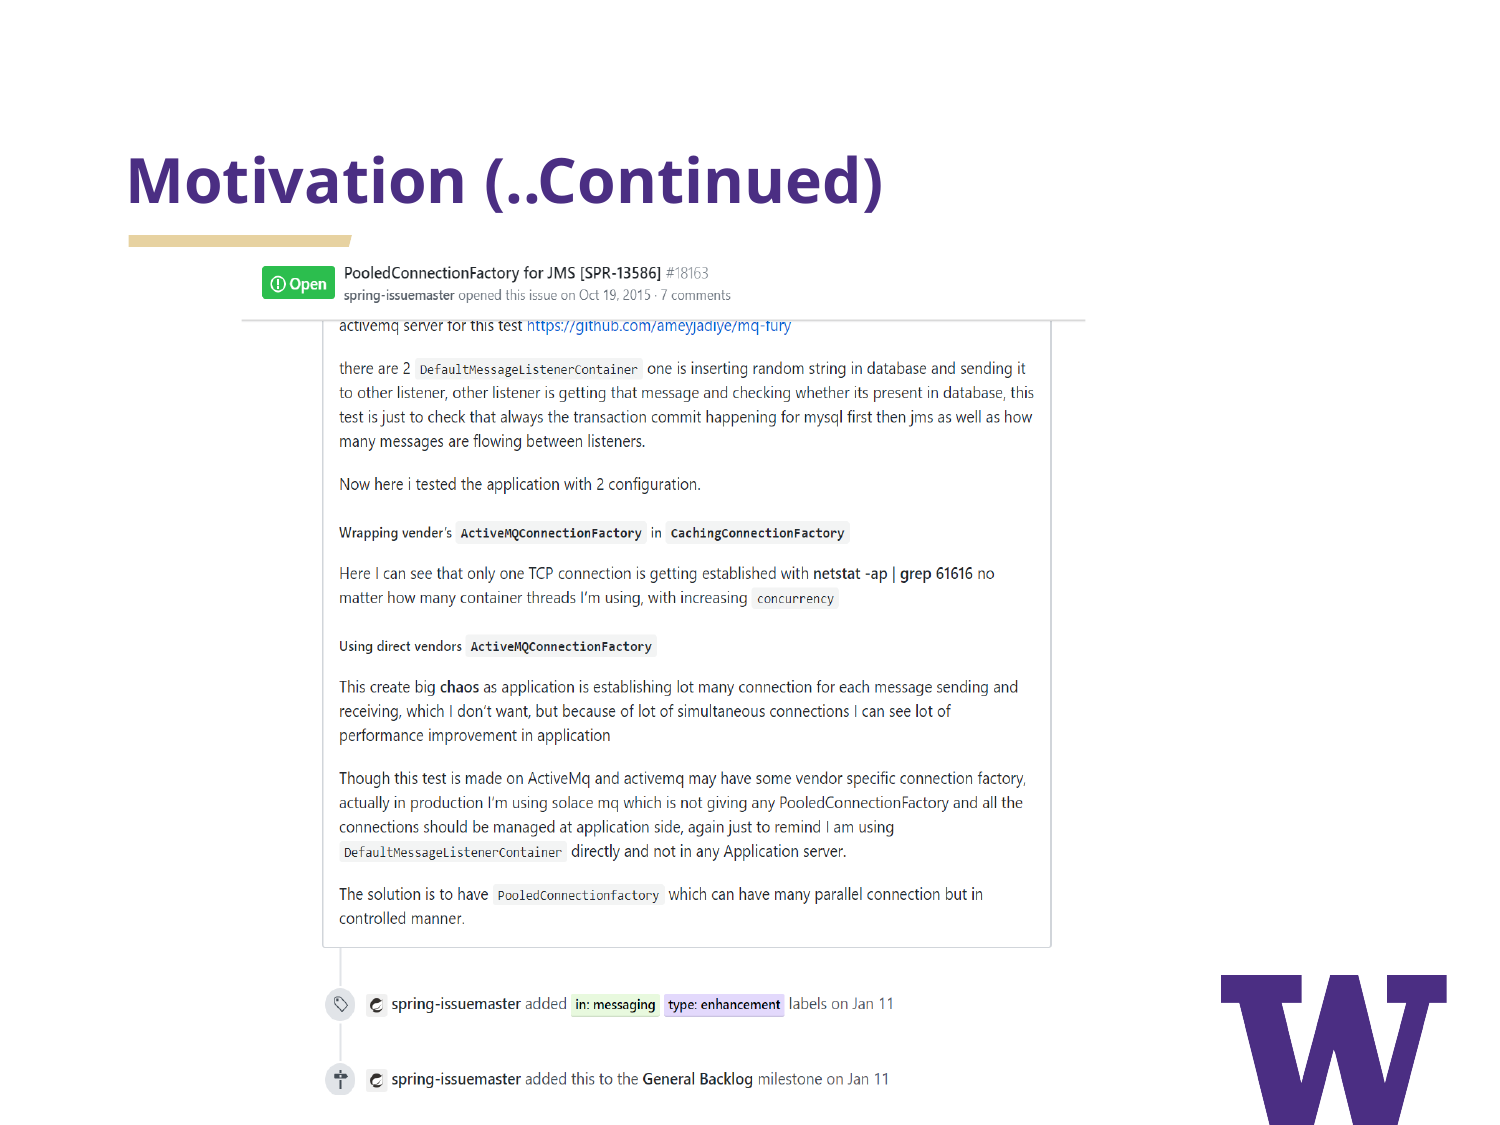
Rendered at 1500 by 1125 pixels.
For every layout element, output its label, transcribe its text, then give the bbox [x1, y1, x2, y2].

title Motivation (..Continued) [110, 60, 1453, 224]
picture [1221, 975, 1447, 1125]
picture [128, 235, 352, 247]
picture [241, 250, 1086, 1095]
